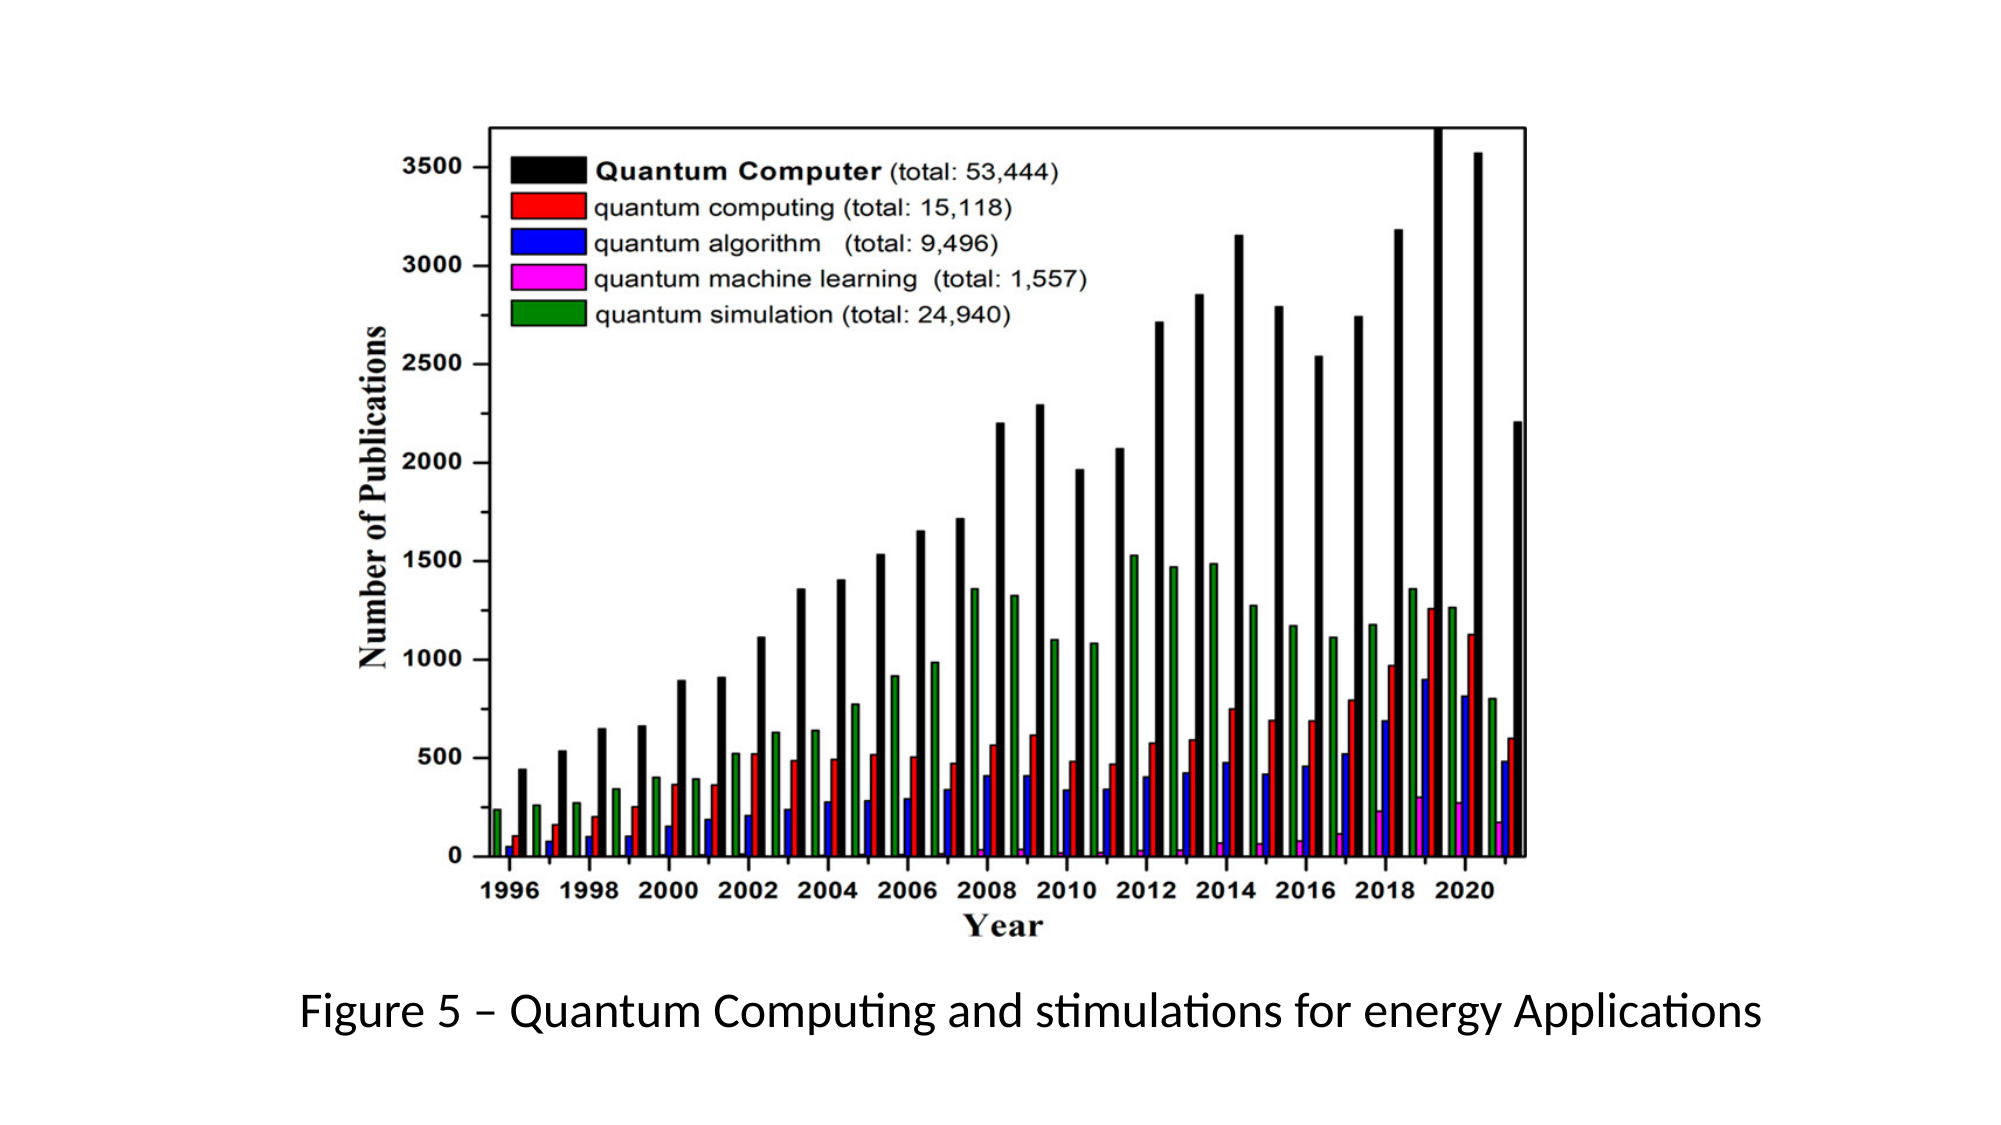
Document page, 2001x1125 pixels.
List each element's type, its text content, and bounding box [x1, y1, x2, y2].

picture [358, 126, 1527, 937]
subtitle Figure 5 – Quantum Computing and stimulations for energy Applications [281, 976, 1782, 1104]
